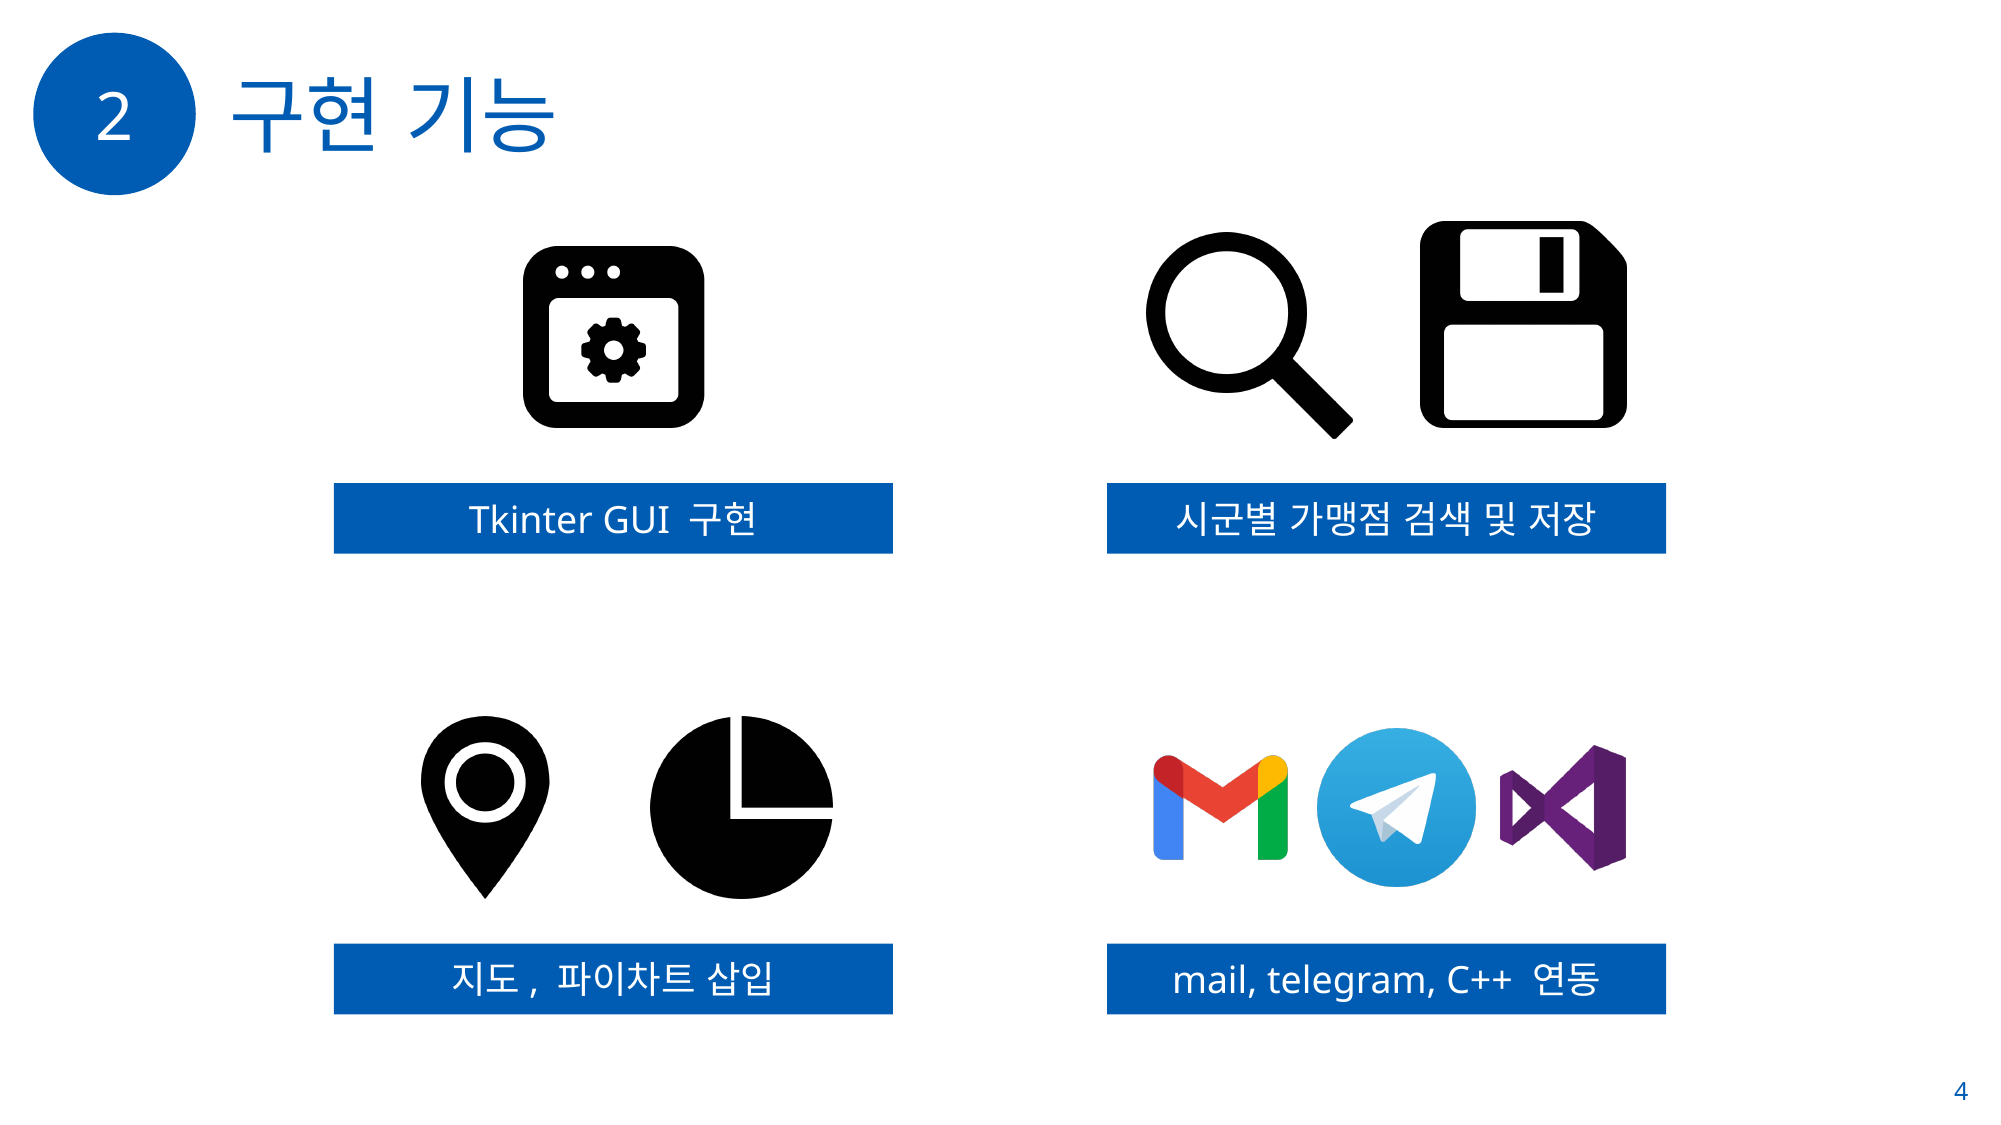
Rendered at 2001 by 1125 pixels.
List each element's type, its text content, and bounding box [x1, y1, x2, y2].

slide_number 4 [1533, 1061, 1984, 1122]
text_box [1146, 221, 1627, 439]
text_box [1141, 728, 1632, 887]
text_box 구현 기능 [214, 55, 1000, 171]
text_box 2 [32, 31, 197, 197]
text_box 지도, 파이차트 삽입 [333, 943, 894, 1015]
text_box mail, telegram, C++ 연동 [1106, 943, 1667, 1015]
text_box 시군별 가맹점 검색 및 저장 [1106, 482, 1667, 555]
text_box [393, 716, 833, 899]
picture [510, 233, 717, 441]
text_box Tkinter GUI 구현 [333, 482, 894, 555]
